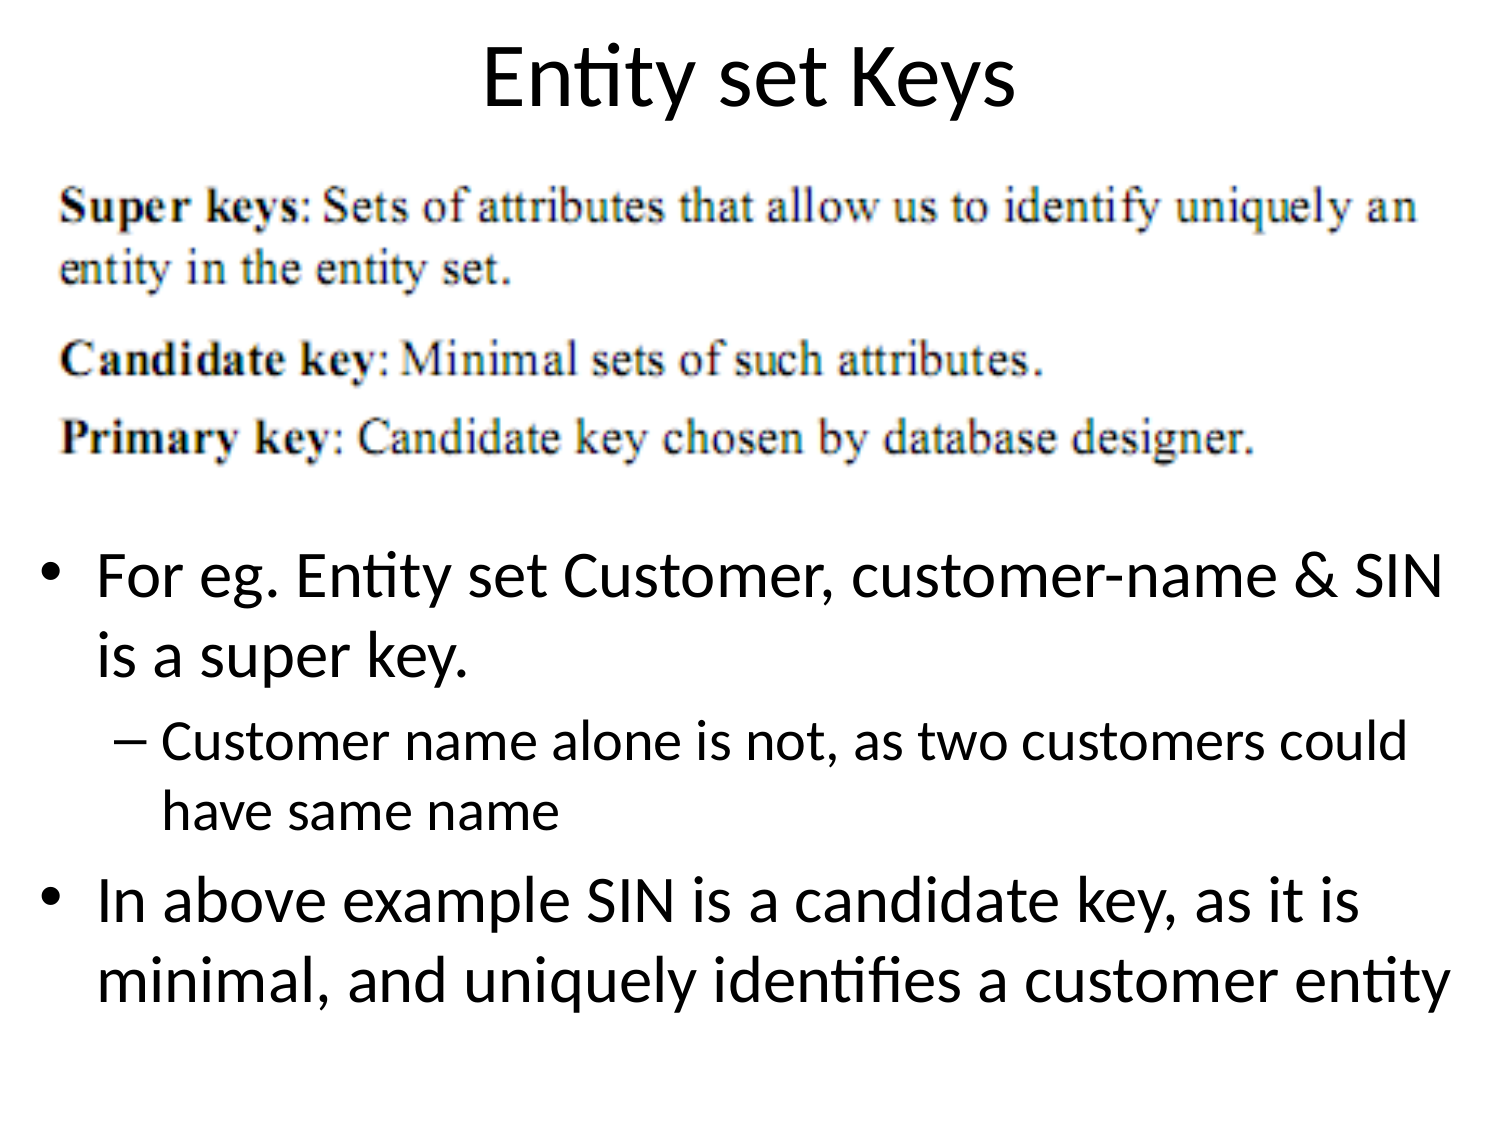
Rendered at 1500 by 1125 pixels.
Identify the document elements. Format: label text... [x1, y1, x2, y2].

title Entity set Keys [75, 2, 1425, 138]
list For eg. Entity set Customer, customer-name & SIN is a super key. Customer name alone is not, as two customers could have same name In above example SIN is a candidate key, as it is minimal, and uniquely identifies a customer entity [24, 149, 1475, 1100]
picture [49, 174, 1433, 497]
